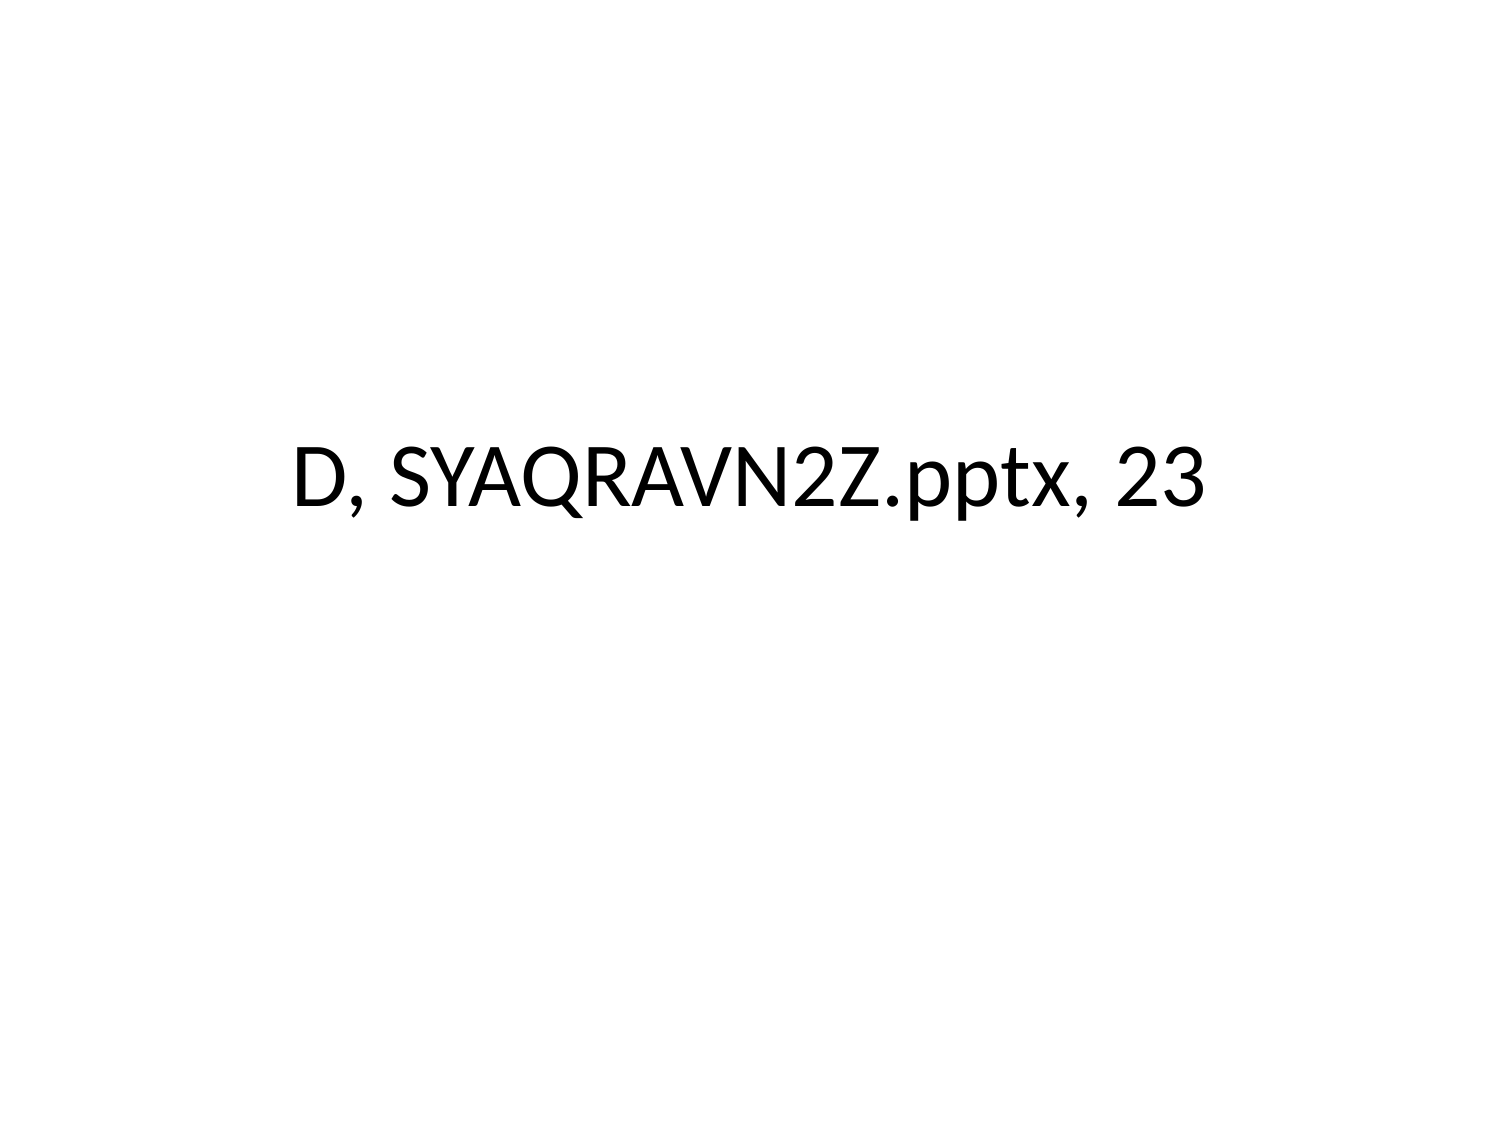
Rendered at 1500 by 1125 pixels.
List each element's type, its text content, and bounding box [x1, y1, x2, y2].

title D, SYAQRAVN2Z.pptx, 23 [112, 349, 1388, 591]
